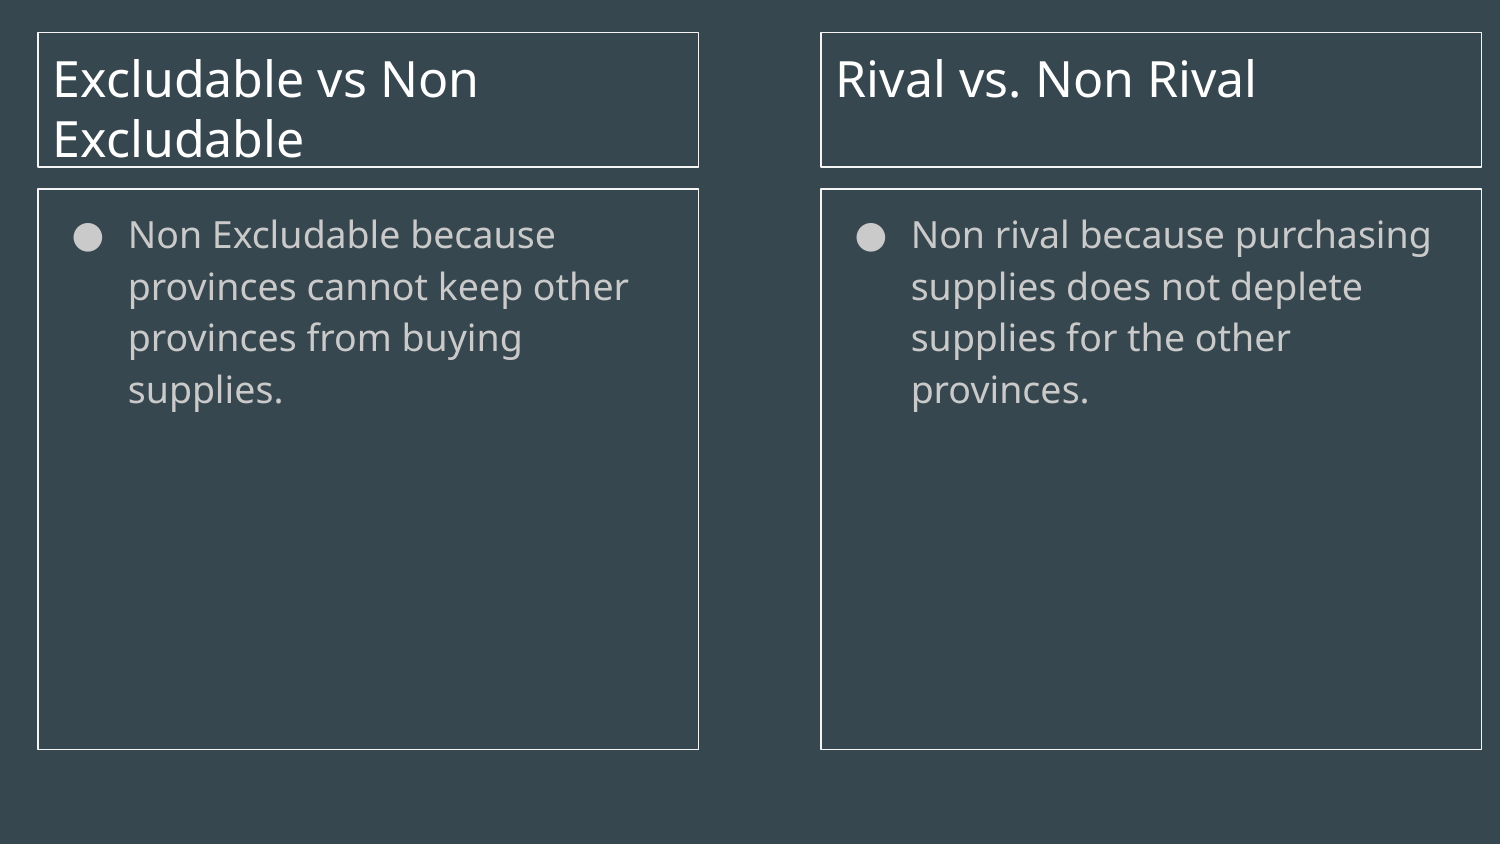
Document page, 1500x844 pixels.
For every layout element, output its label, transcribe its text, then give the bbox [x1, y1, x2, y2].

text_box Rival vs. Non Rival [820, 32, 1482, 167]
title Excludable vs Non Excludable [37, 32, 699, 167]
list Non rival because purchasing supplies does not deplete supplies for the other provinces. [820, 189, 1482, 750]
list Non Excludable because provinces cannot keep other provinces from buying supplies. [37, 189, 699, 750]
